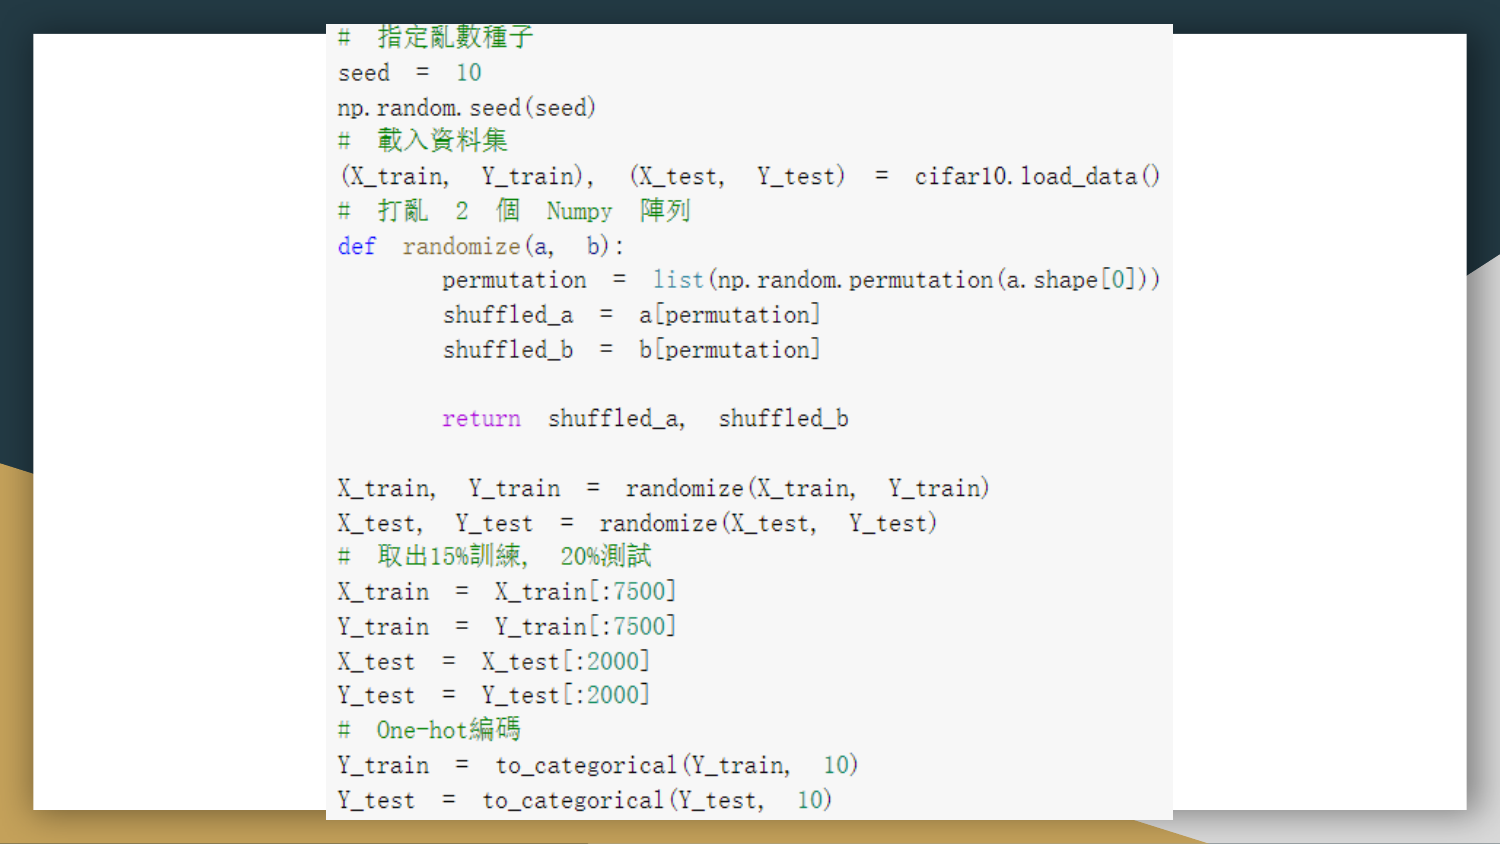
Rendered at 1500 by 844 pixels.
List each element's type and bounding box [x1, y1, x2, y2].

picture [326, 24, 1174, 820]
